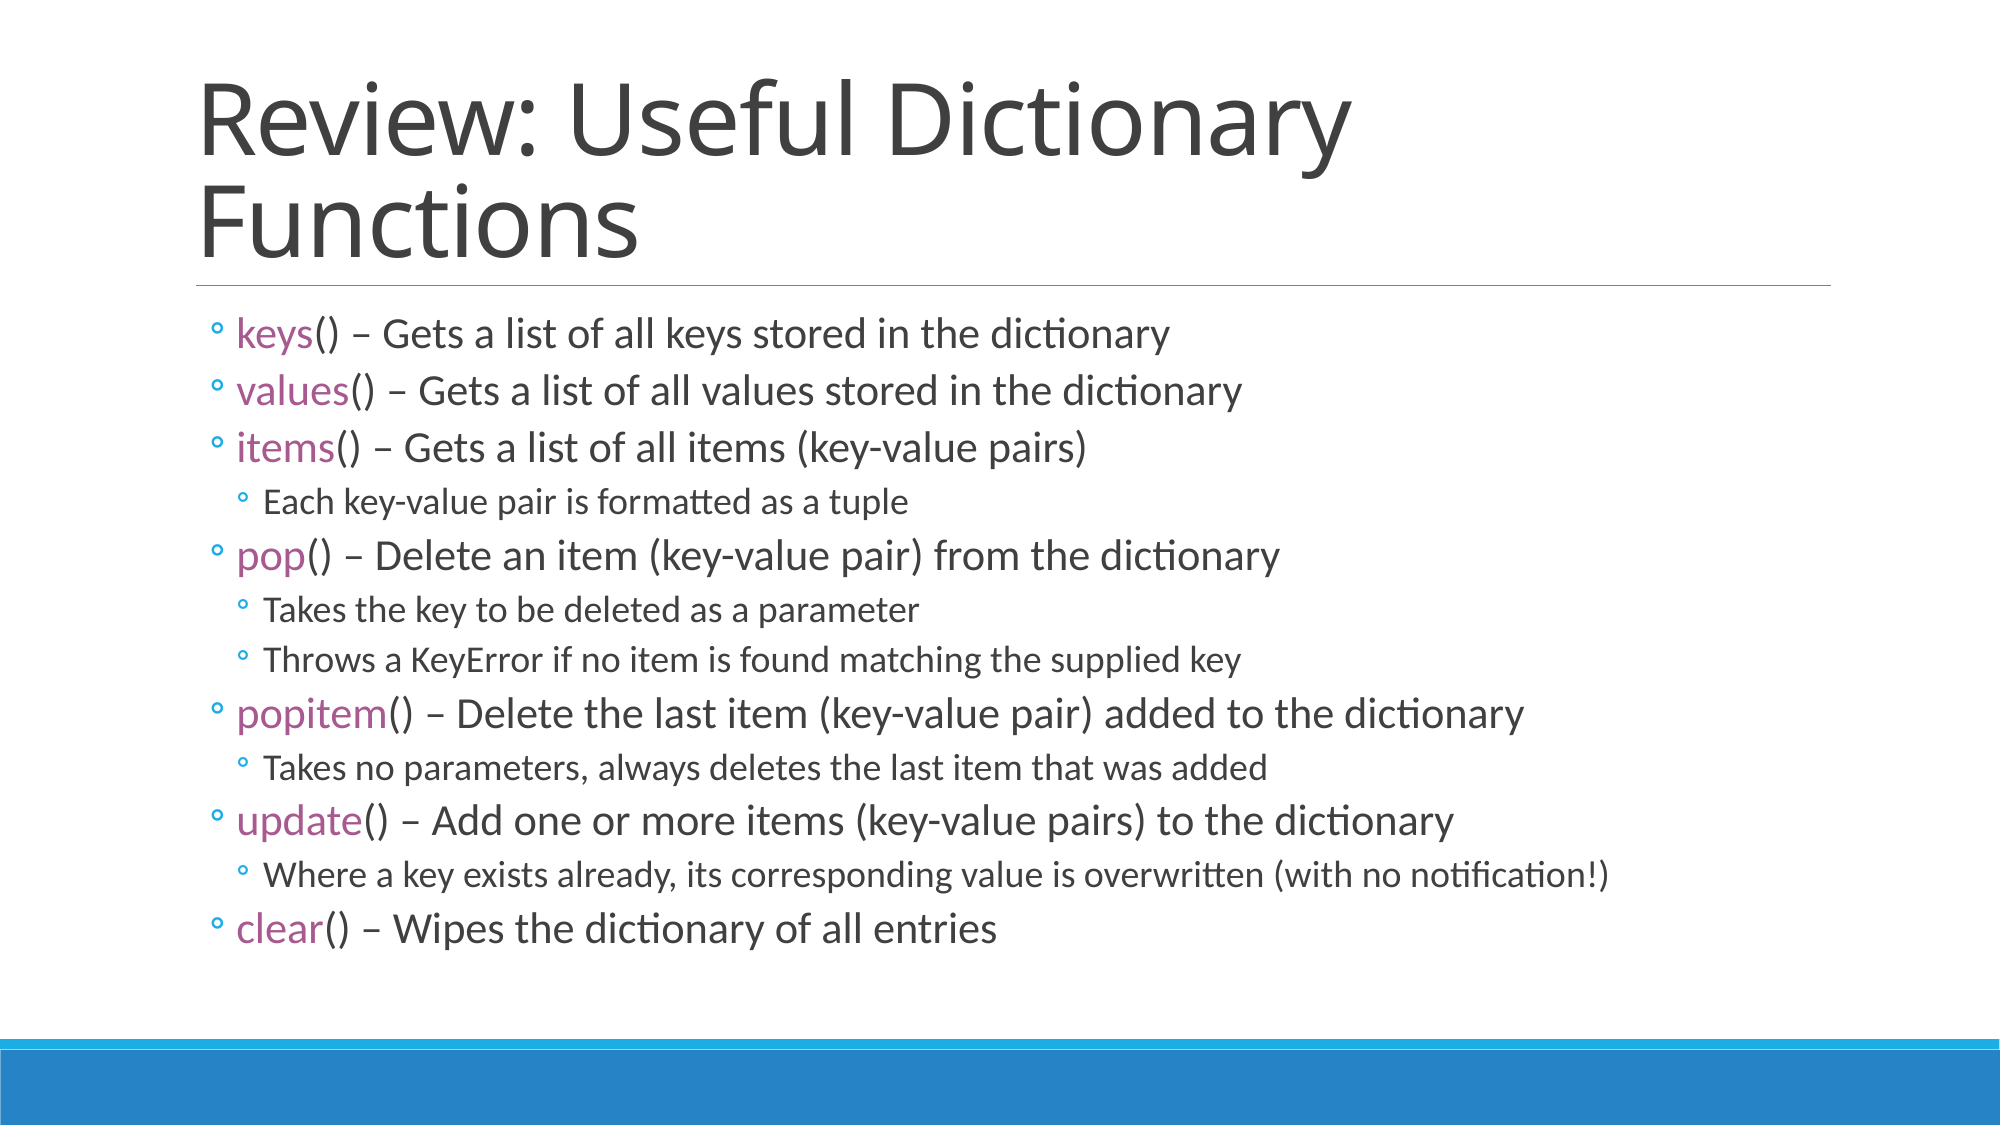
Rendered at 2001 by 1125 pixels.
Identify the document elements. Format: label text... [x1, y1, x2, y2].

list keys() – Gets a list of all keys stored in the dictionary values() – Gets a list of all values stored in the dictionary items() – Gets a list of all items (key-value pairs) Each key-value pair is formatted as a tuple pop() – Delete an item (key-value pair) from the dictionary Takes the key to be deleted as a parameter Throws a KeyError if no item is found matching the supplied key popitem() – Delete the last item (key-value pair) added to the dictionary Takes no parameters, always deletes the last item that was added update() – Add one or more items (key-value pairs) to the dictionary Where a key exists already, its corresponding value is overwritten (with no notification!) clear() – Wipes the dictionary of all entries [180, 302, 1830, 963]
title Review: Useful Dictionary Functions [180, 47, 1830, 285]
